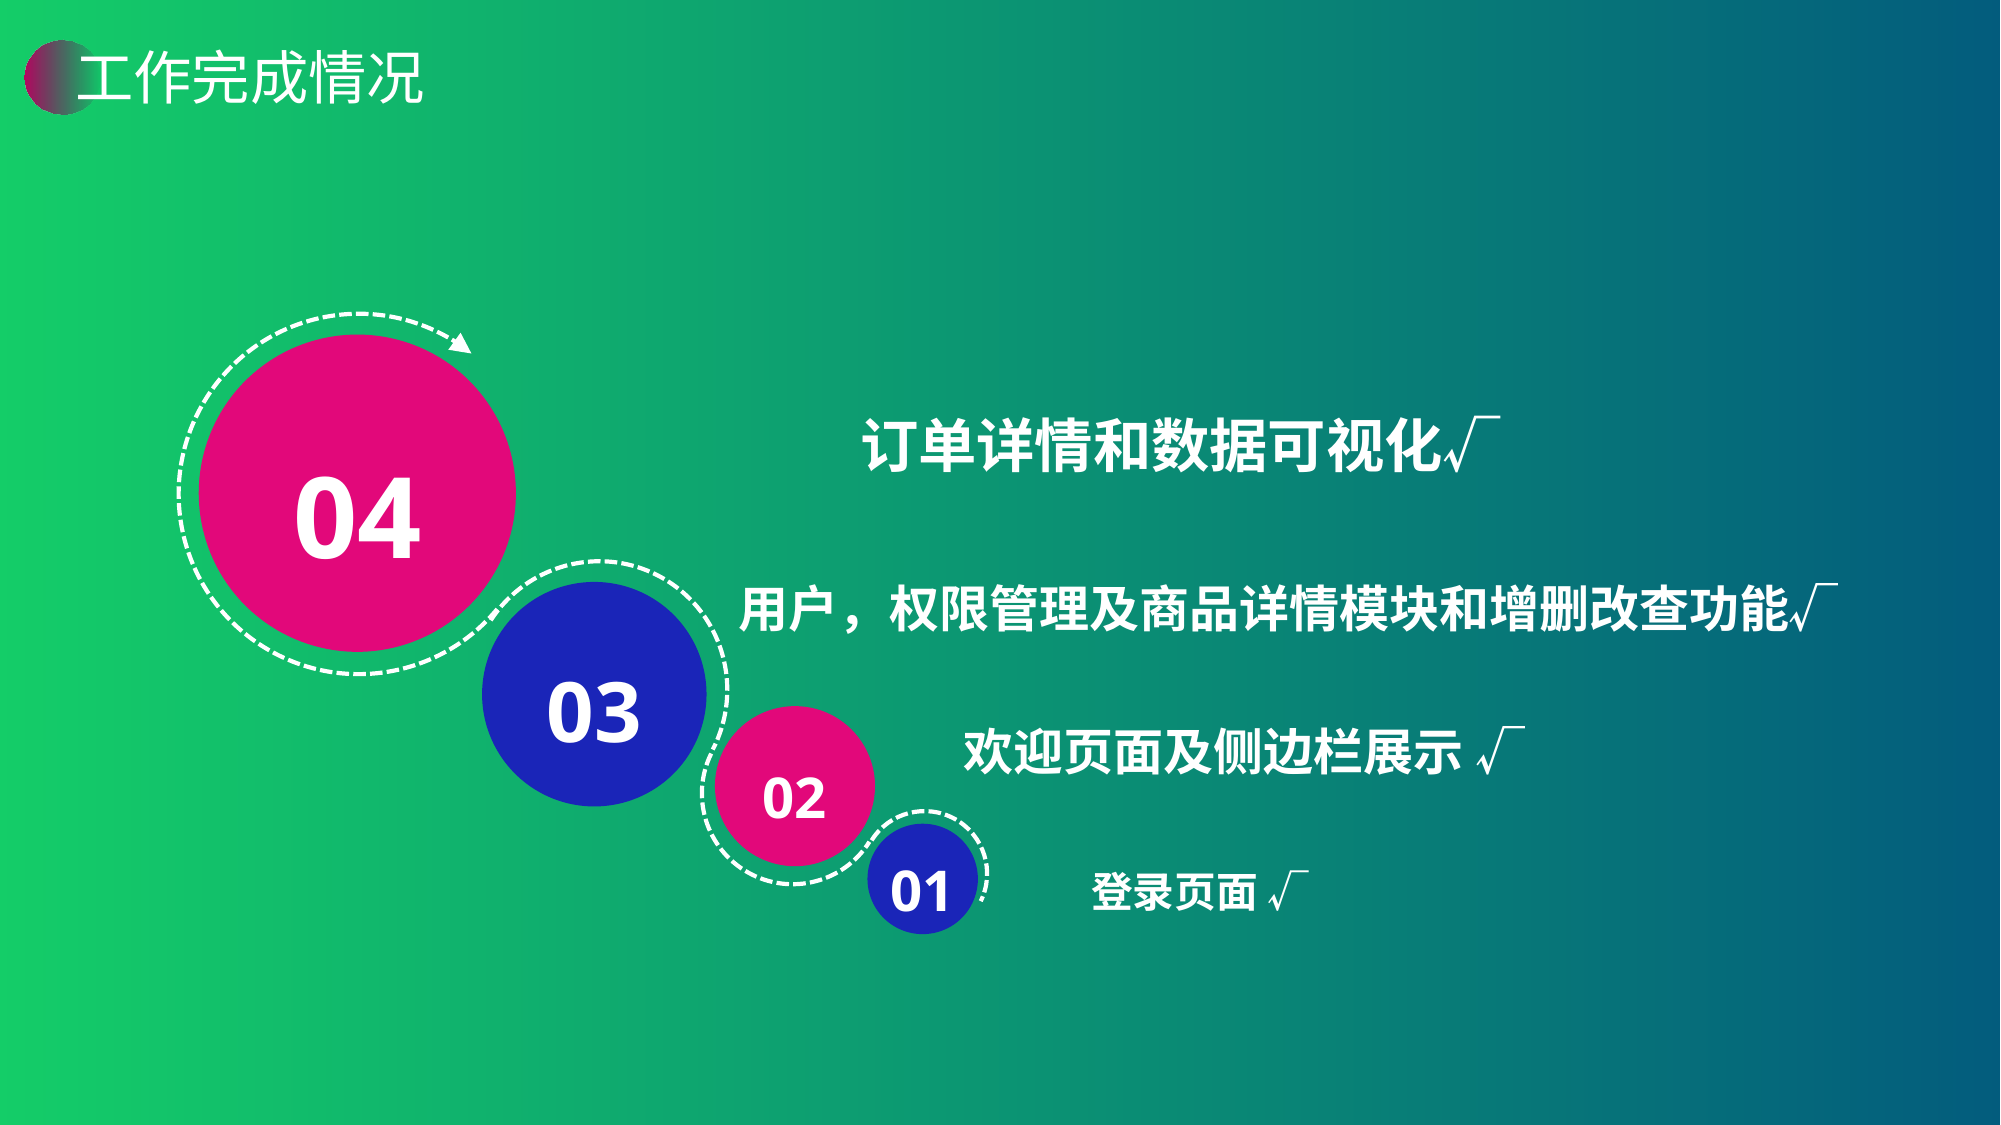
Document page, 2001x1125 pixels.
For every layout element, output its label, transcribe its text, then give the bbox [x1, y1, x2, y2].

text_box 欢迎页面及侧边栏展示 √ [1004, 682, 1984, 788]
text_box 用户，权限管理及商品详情模块和增删改查功能√ [1004, 540, 1883, 645]
text_box 登录页面 √ [1056, 833, 2000, 924]
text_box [24, 34, 456, 120]
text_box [178, 312, 1004, 935]
text_box 订单详情和数据可视化√ [1004, 367, 1938, 487]
